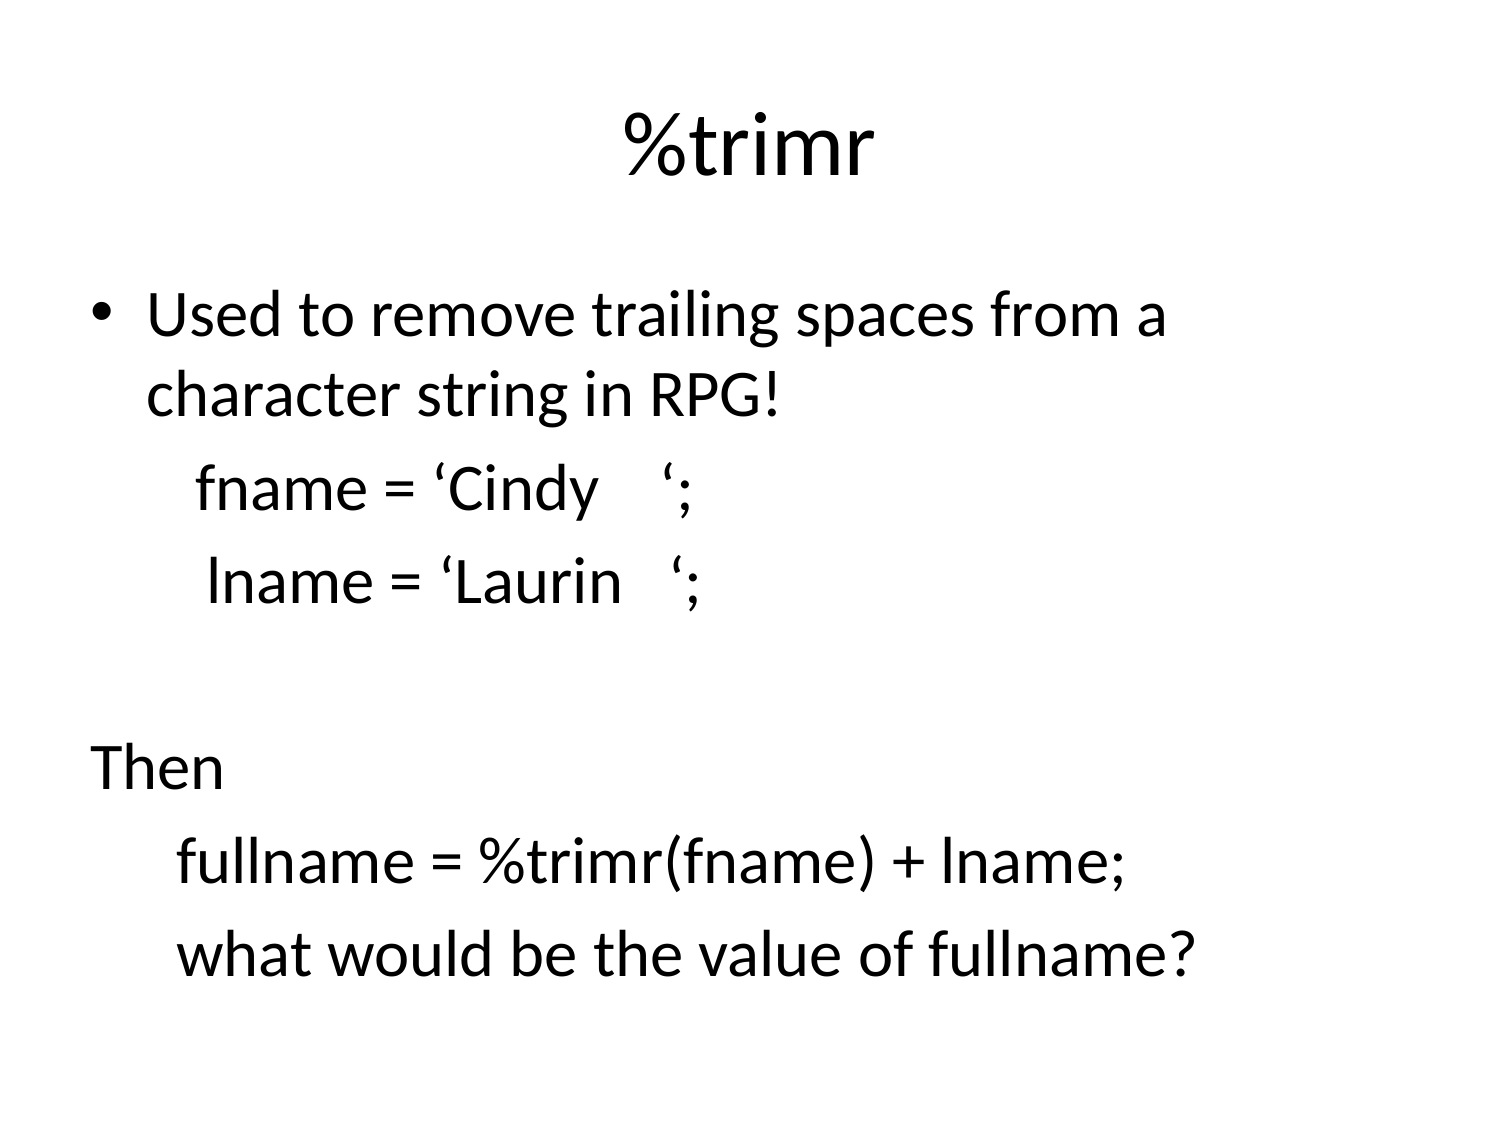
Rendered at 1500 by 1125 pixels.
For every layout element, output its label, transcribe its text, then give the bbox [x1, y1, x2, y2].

title %trimr [75, 45, 1425, 233]
list Used to remove trailing spaces from a character string in RPG! fname = ‘Cindy ‘; lname = ‘Laurin ‘; Then fullname = %trimr(fname) + lname; what would be the value of fullname? [75, 262, 1425, 1005]
